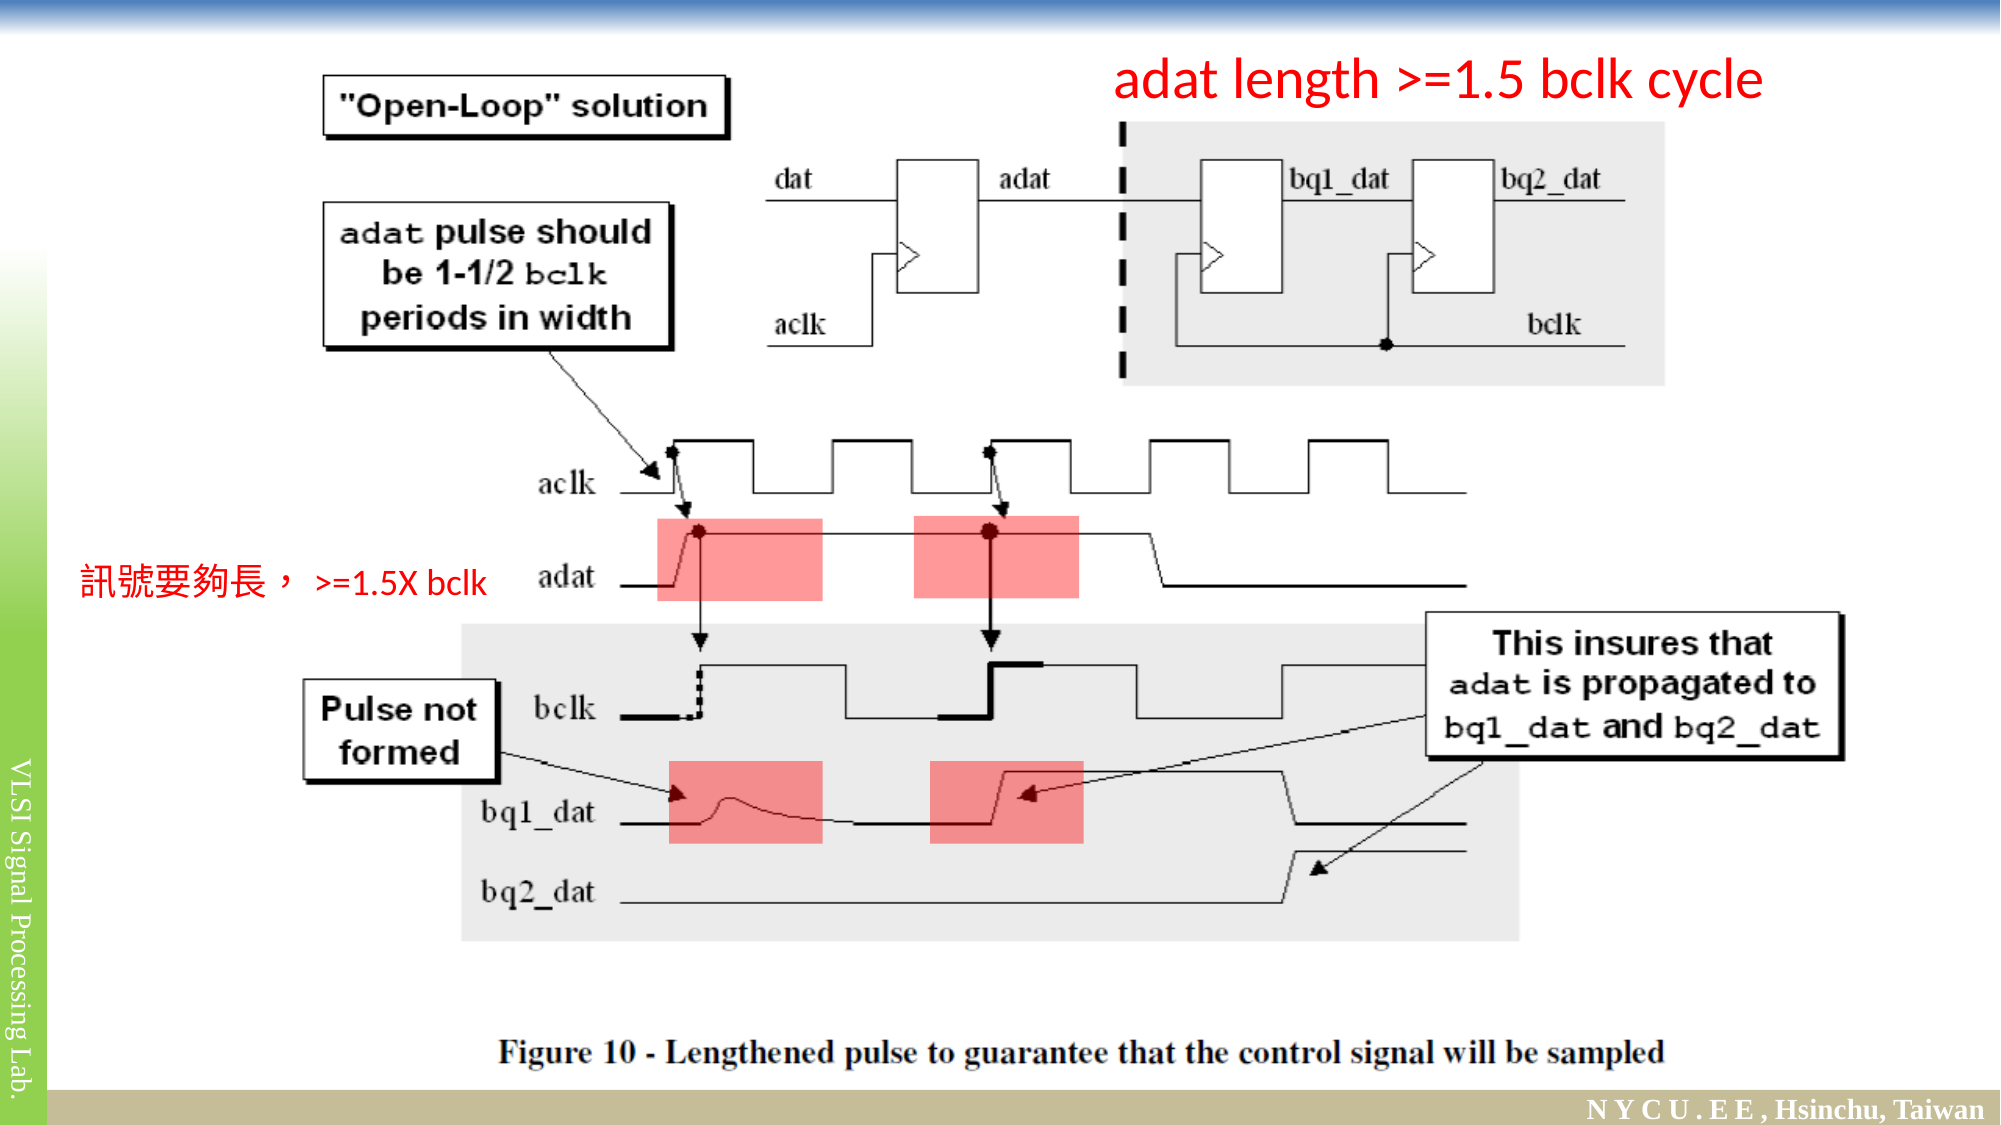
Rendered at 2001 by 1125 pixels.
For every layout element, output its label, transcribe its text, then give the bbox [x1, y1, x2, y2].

text_box adat length >=1.5 bclk cycle [1098, 32, 1781, 37]
picture [262, 39, 1896, 1087]
text_box 訊號要夠長，>=1.5X bclk [64, 550, 257, 611]
